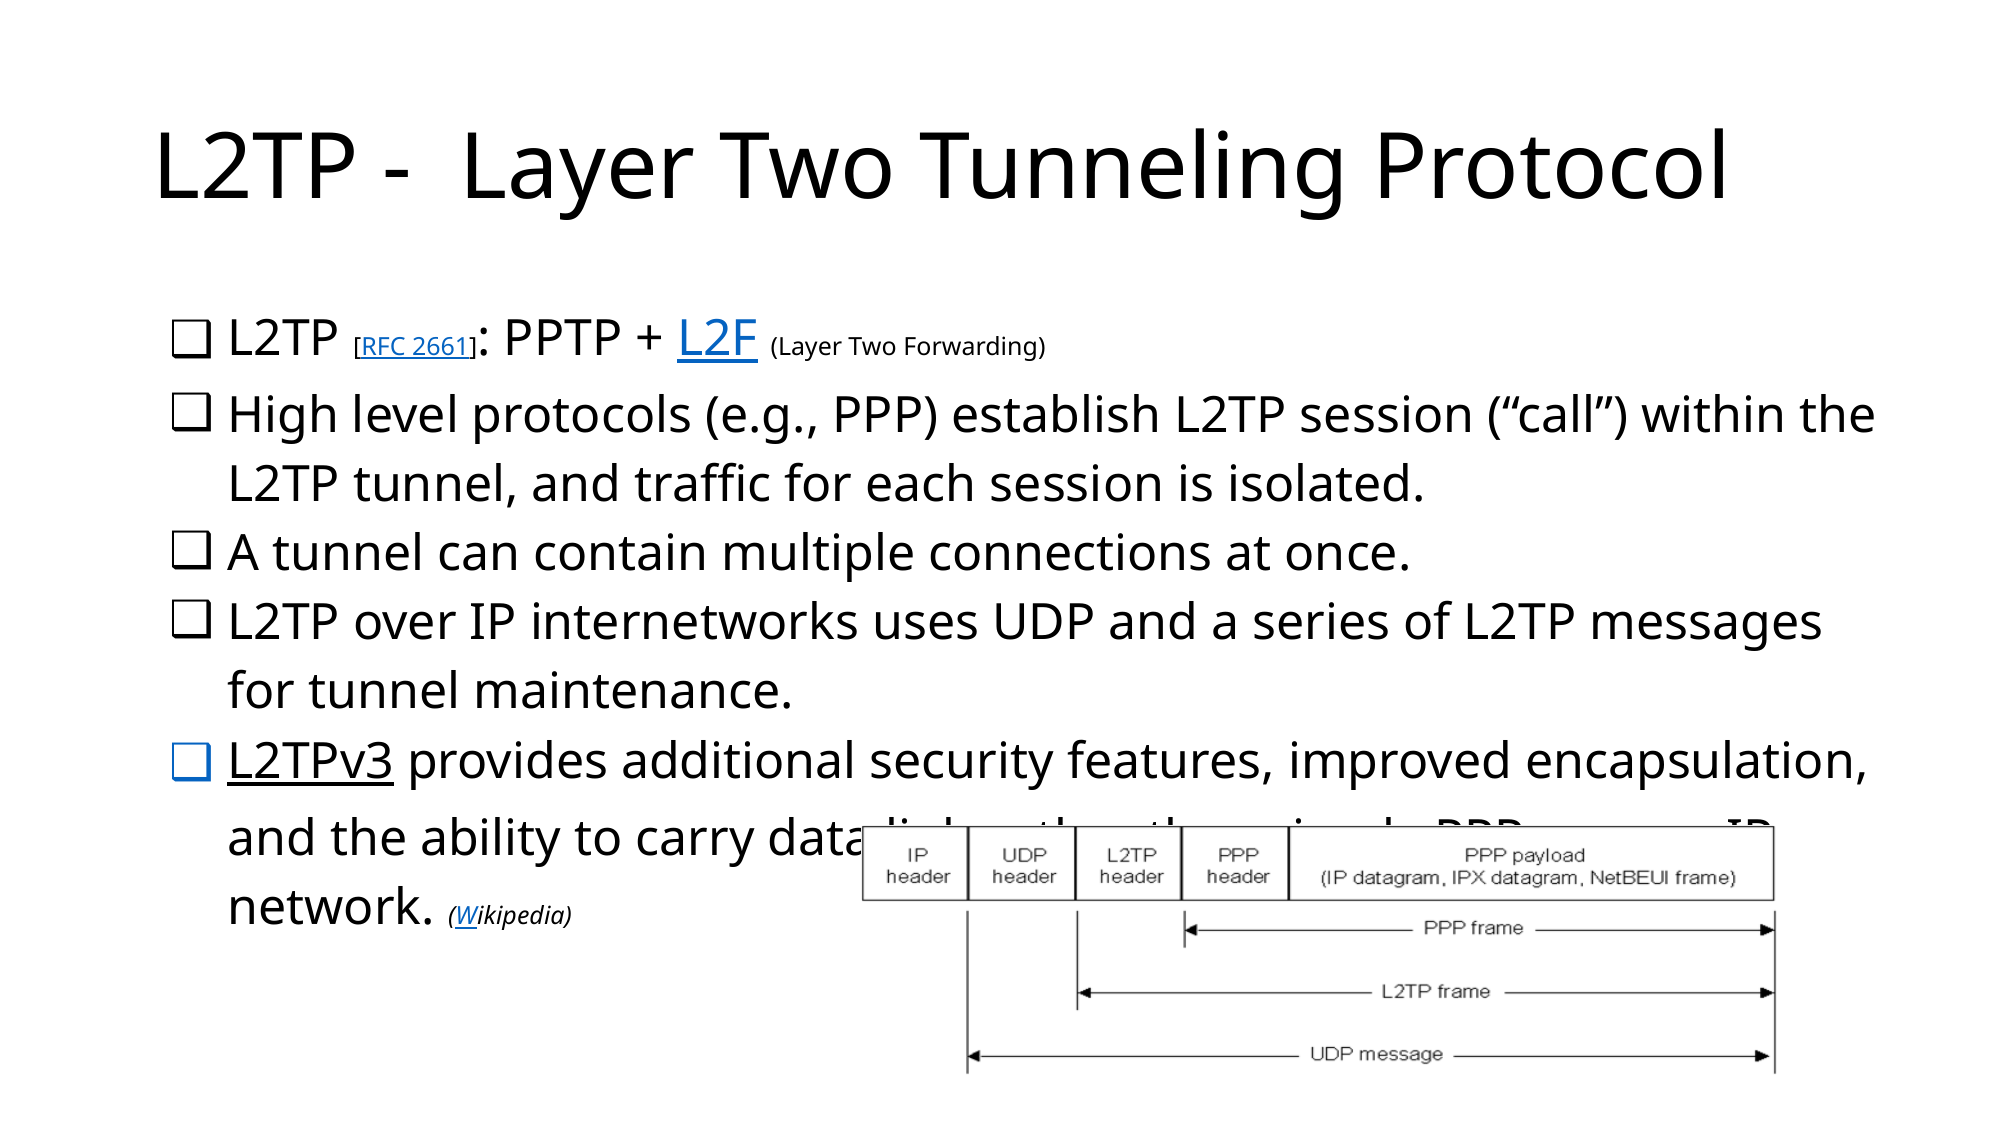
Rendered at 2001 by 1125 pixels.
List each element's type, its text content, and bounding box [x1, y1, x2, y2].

picture [861, 825, 1777, 1076]
list L2TP [RFC 2661]: PPTP + L2F (Layer Two Forwarding) High level protocols (e.g., PPP) establish L2TP session (“call”) within the L2TP tunnel, and traffic for each session is isolated. A tunnel can contain multiple connections at once. L2TP over IP internetworks uses UDP and a series of L2TP messages for tunnel maintenance. L2TPv3 provides additional security features, improved encapsulation, and the ability to carry data links other than simply PPP over an IP network. (Wikipedia) [137, 287, 1915, 1002]
title L2TP - Layer Two Tunneling Protocol [137, 59, 1863, 278]
